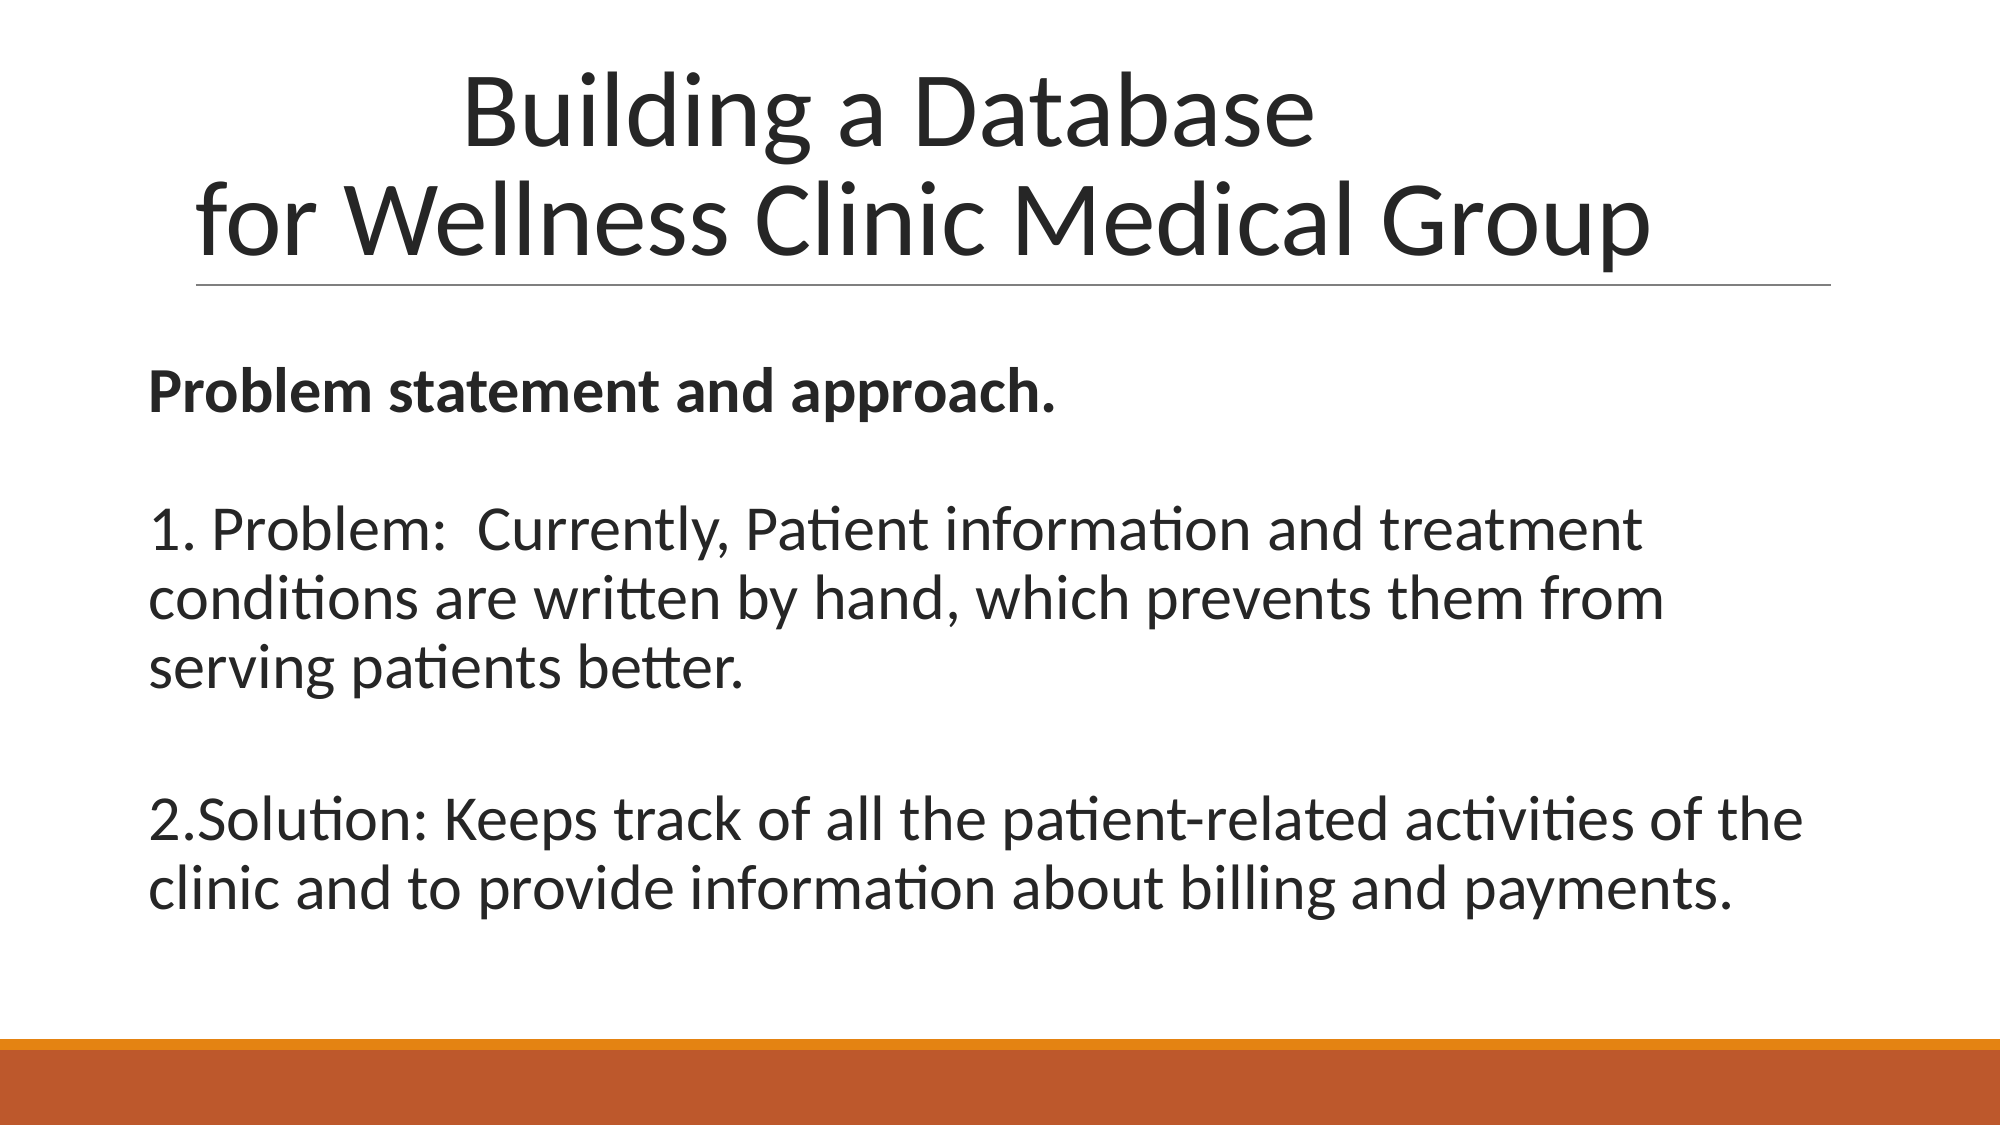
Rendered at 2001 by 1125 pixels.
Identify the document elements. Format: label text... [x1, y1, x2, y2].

title Building a Database for Wellness Clinic Medical Group [180, 47, 1830, 285]
list Problem statement and approach. 1. Problem: Currently, Patient information and treatment conditions are written by hand, which prevents them from serving patients better. 2.Solution: Keeps track of all the patient-related activities of the clinic and to provide information about billing and payments. [148, 296, 1840, 972]
